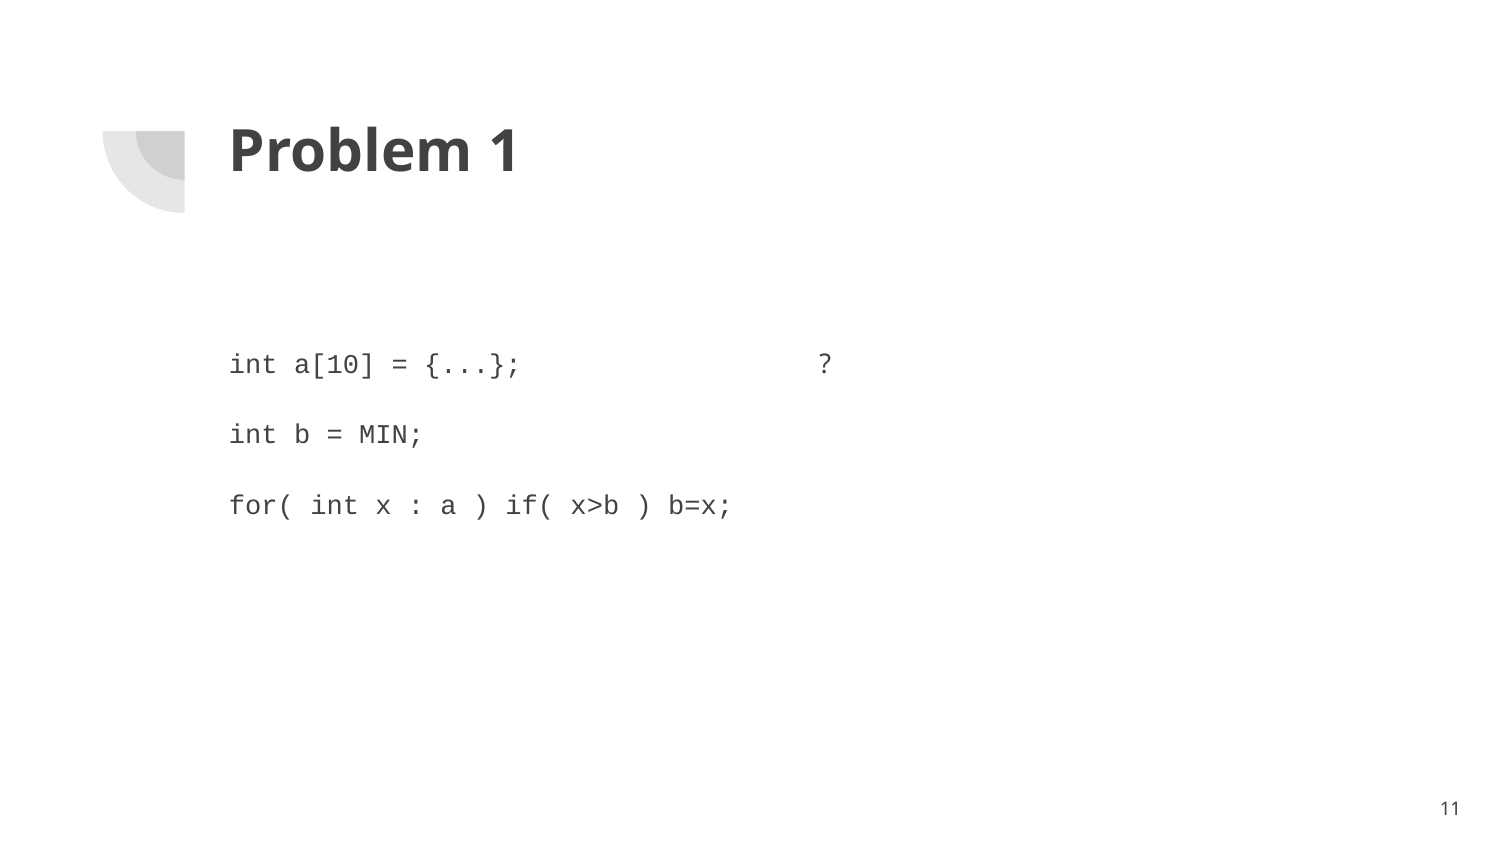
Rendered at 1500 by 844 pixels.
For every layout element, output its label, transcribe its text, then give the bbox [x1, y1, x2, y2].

title Problem 1 [213, 98, 1368, 263]
list ? [804, 326, 1368, 744]
list int a[10] = {...}; int b = MIN; for( int x : a ) if( x>b ) b=x; [213, 326, 777, 744]
slide_number 11 [1386, 777, 1477, 842]
